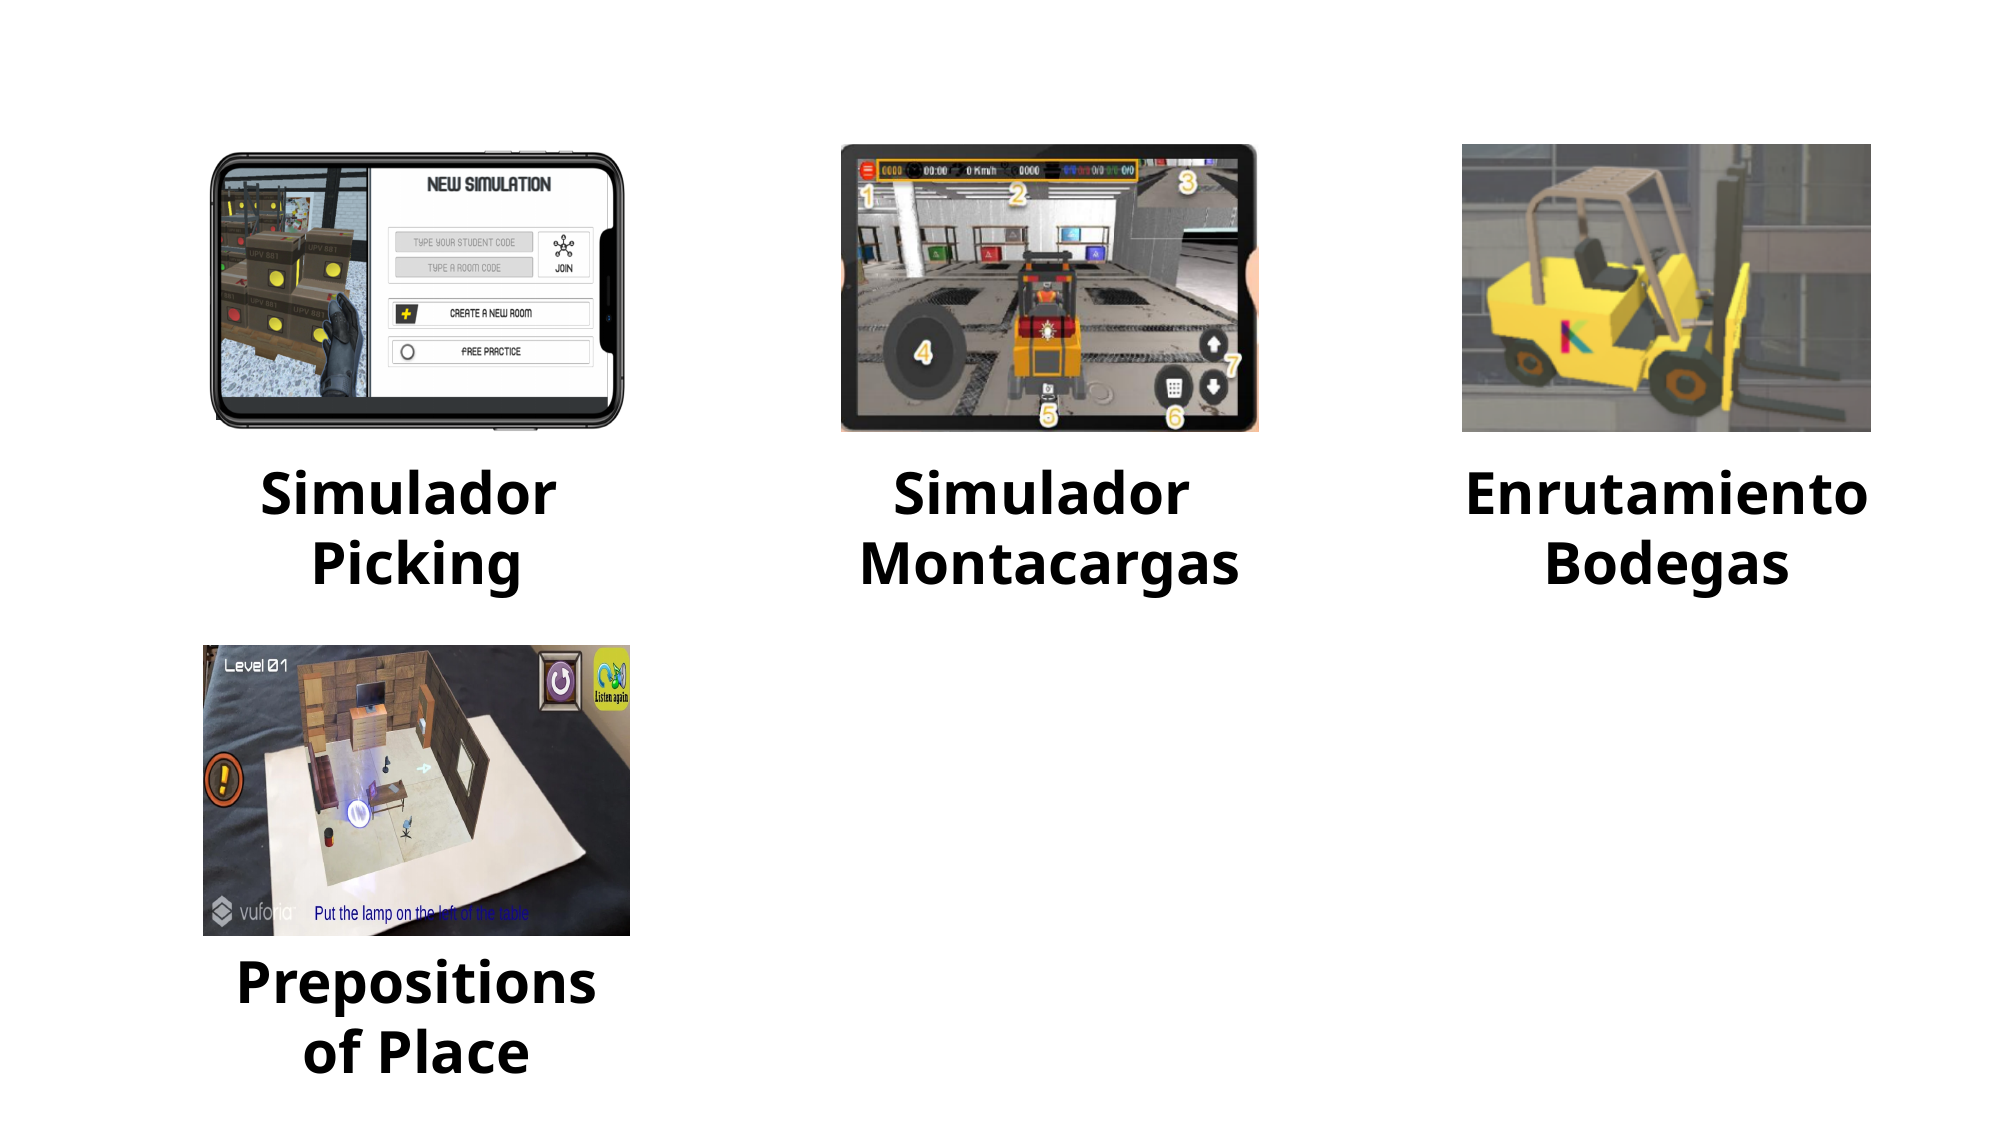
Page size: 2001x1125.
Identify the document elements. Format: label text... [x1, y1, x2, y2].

text_box Prepositions of Place [220, 937, 613, 1093]
text_box Enrutamiento Bodegas [1449, 448, 1885, 604]
picture [203, 645, 630, 936]
picture [841, 144, 1259, 432]
picture [197, 144, 637, 432]
text_box Simulador Picking [245, 448, 588, 604]
text_box Simulador Montacargas [843, 448, 1256, 604]
picture [1462, 144, 1871, 432]
